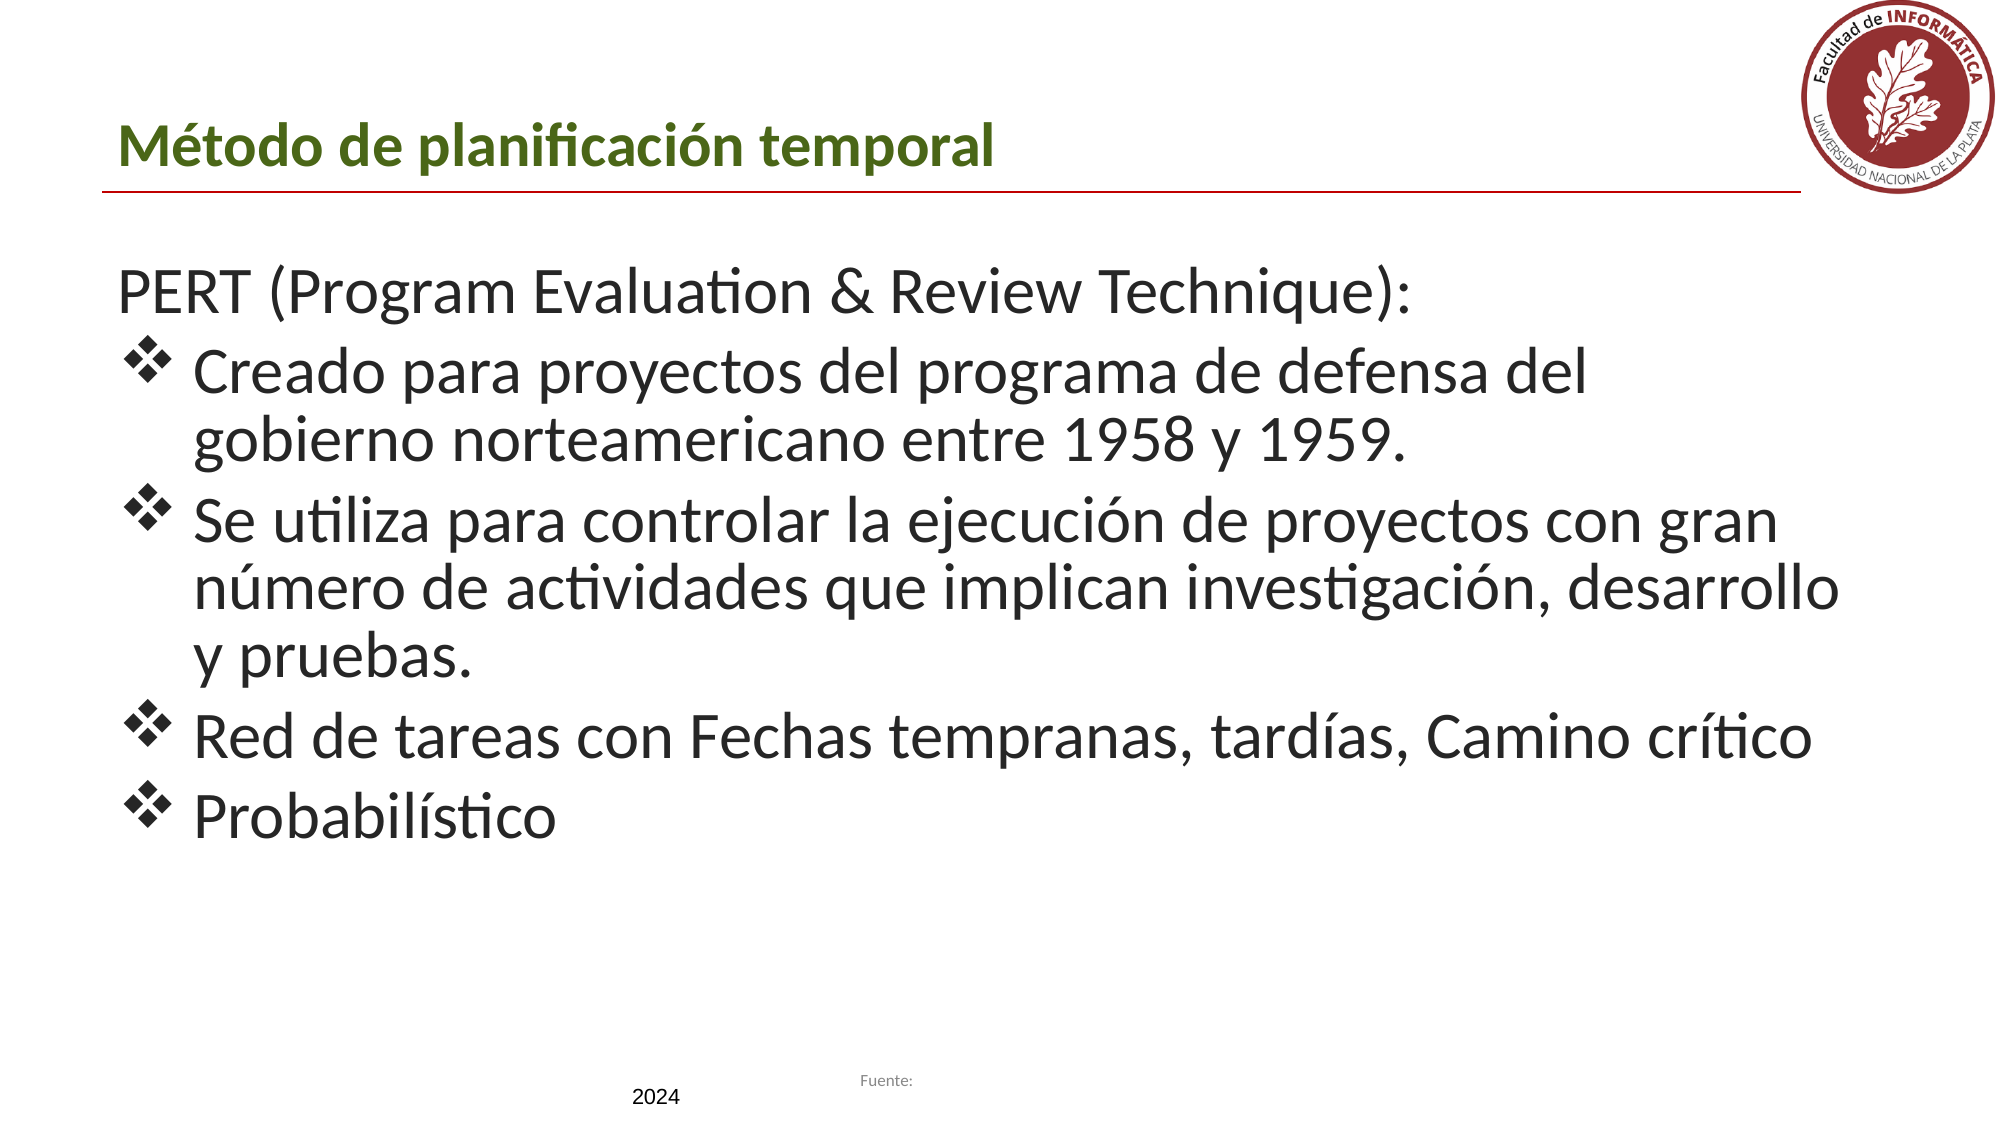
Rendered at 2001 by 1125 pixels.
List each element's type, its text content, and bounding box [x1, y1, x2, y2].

title Método de planificación temporal [102, 54, 1790, 240]
picture [1801, 0, 2000, 195]
list PERT (Program Evaluation & Review Technique): Creado para proyectos del programa de defensa del gobierno norteamericano entre 1958 y 1959. Se utiliza para controlar la ejecución de proyectos con gran número de actividades que implican investigación, desarrollo y pruebas. Red de tareas con Fechas tempranas, tardías, Camino crítico Probabilístico [102, 251, 1863, 987]
